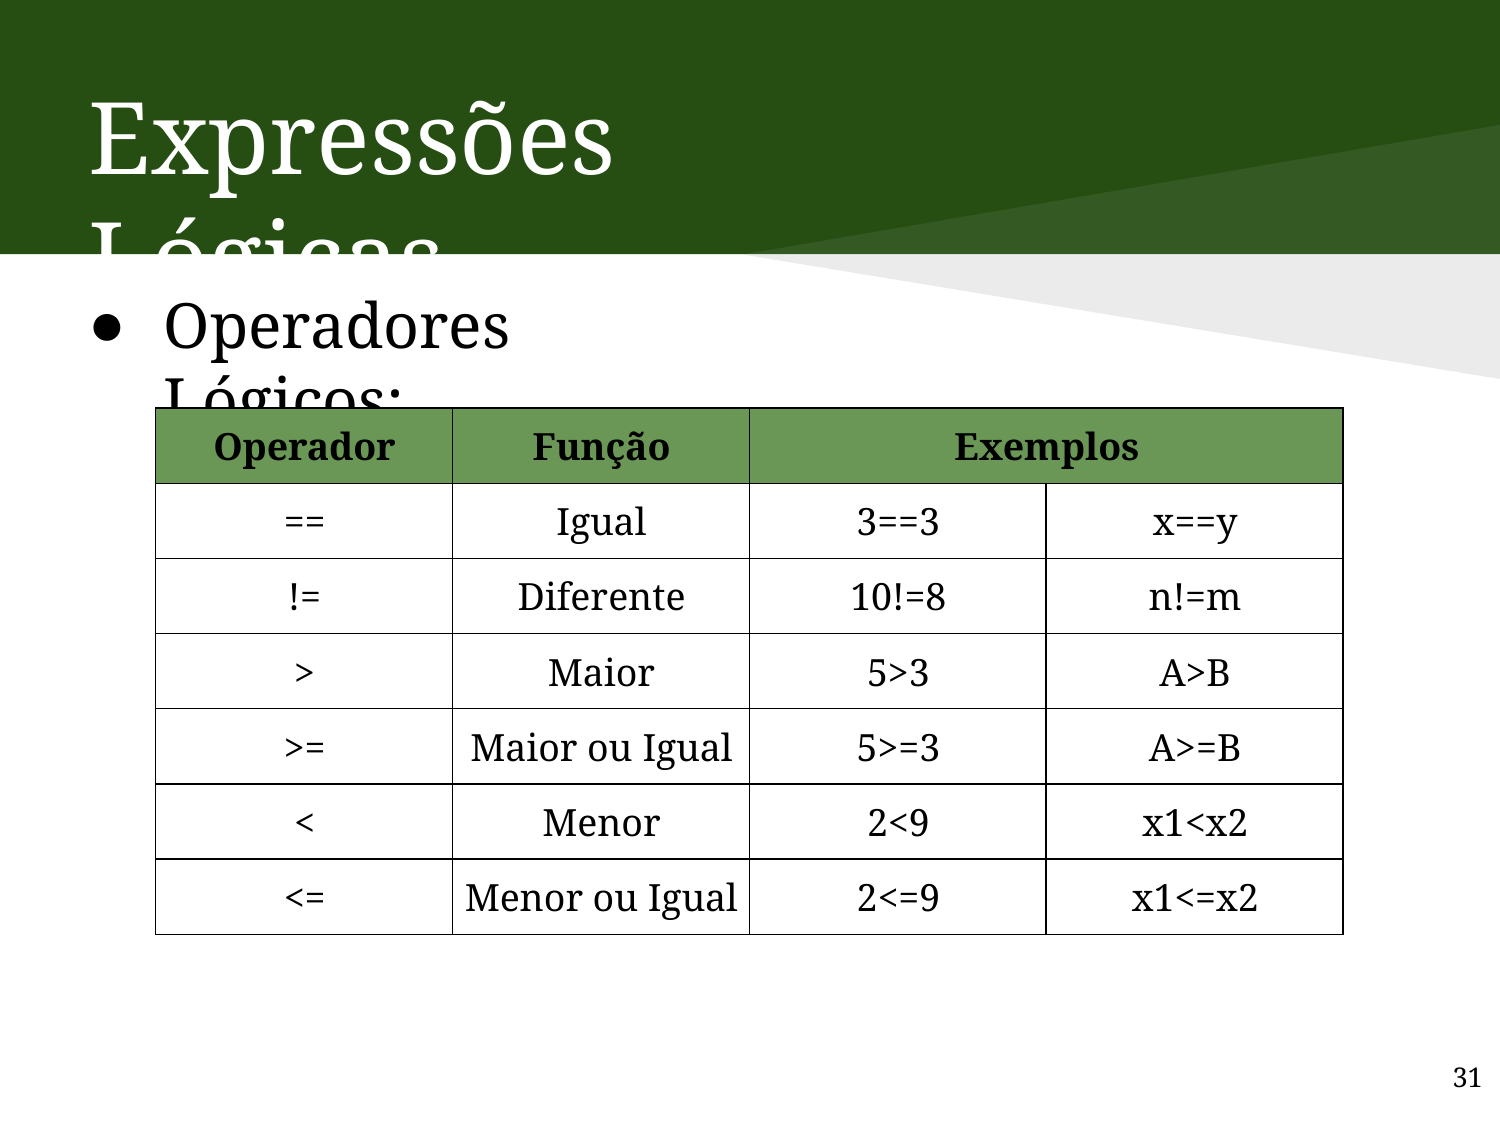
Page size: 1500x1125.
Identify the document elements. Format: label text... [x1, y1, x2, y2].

table_cell Menor [453, 785, 749, 858]
table_cell n!=m [1047, 559, 1342, 633]
table_cell x==y [1047, 484, 1342, 558]
text_box Operadores Lógicos: [86, 284, 733, 437]
table_cell 3==3 [750, 484, 1045, 558]
table_header Operador [156, 409, 452, 483]
table_cell 5>3 [750, 634, 1045, 708]
table_cell Menor ou Igual [453, 860, 749, 934]
table_cell 10!=8 [750, 559, 1045, 633]
table_cell == [156, 484, 452, 558]
table_cell x1<=x2 [1047, 860, 1342, 934]
text_box 31 [1443, 1064, 1484, 1098]
table_cell Igual [453, 484, 749, 558]
table_cell Maior ou Igual [453, 709, 749, 783]
table_cell Maior [453, 634, 749, 708]
table_cell A>=B [1047, 709, 1342, 783]
table_cell 5>=3 [750, 709, 1045, 783]
table_cell x1<x2 [1047, 785, 1342, 858]
table_cell 2<=9 [750, 860, 1045, 934]
table_cell Diferente [453, 559, 749, 633]
table_cell >= [156, 709, 452, 783]
table_cell != [156, 559, 452, 633]
table_header Função [453, 409, 749, 483]
table_cell A>B [1047, 634, 1342, 708]
table_header Exemplos [750, 409, 1342, 483]
table_cell > [156, 634, 452, 708]
table_cell < [156, 785, 452, 858]
title Expressões Lógicas [86, 72, 942, 315]
table_cell 2<9 [750, 785, 1045, 858]
table_cell <= [156, 860, 452, 934]
